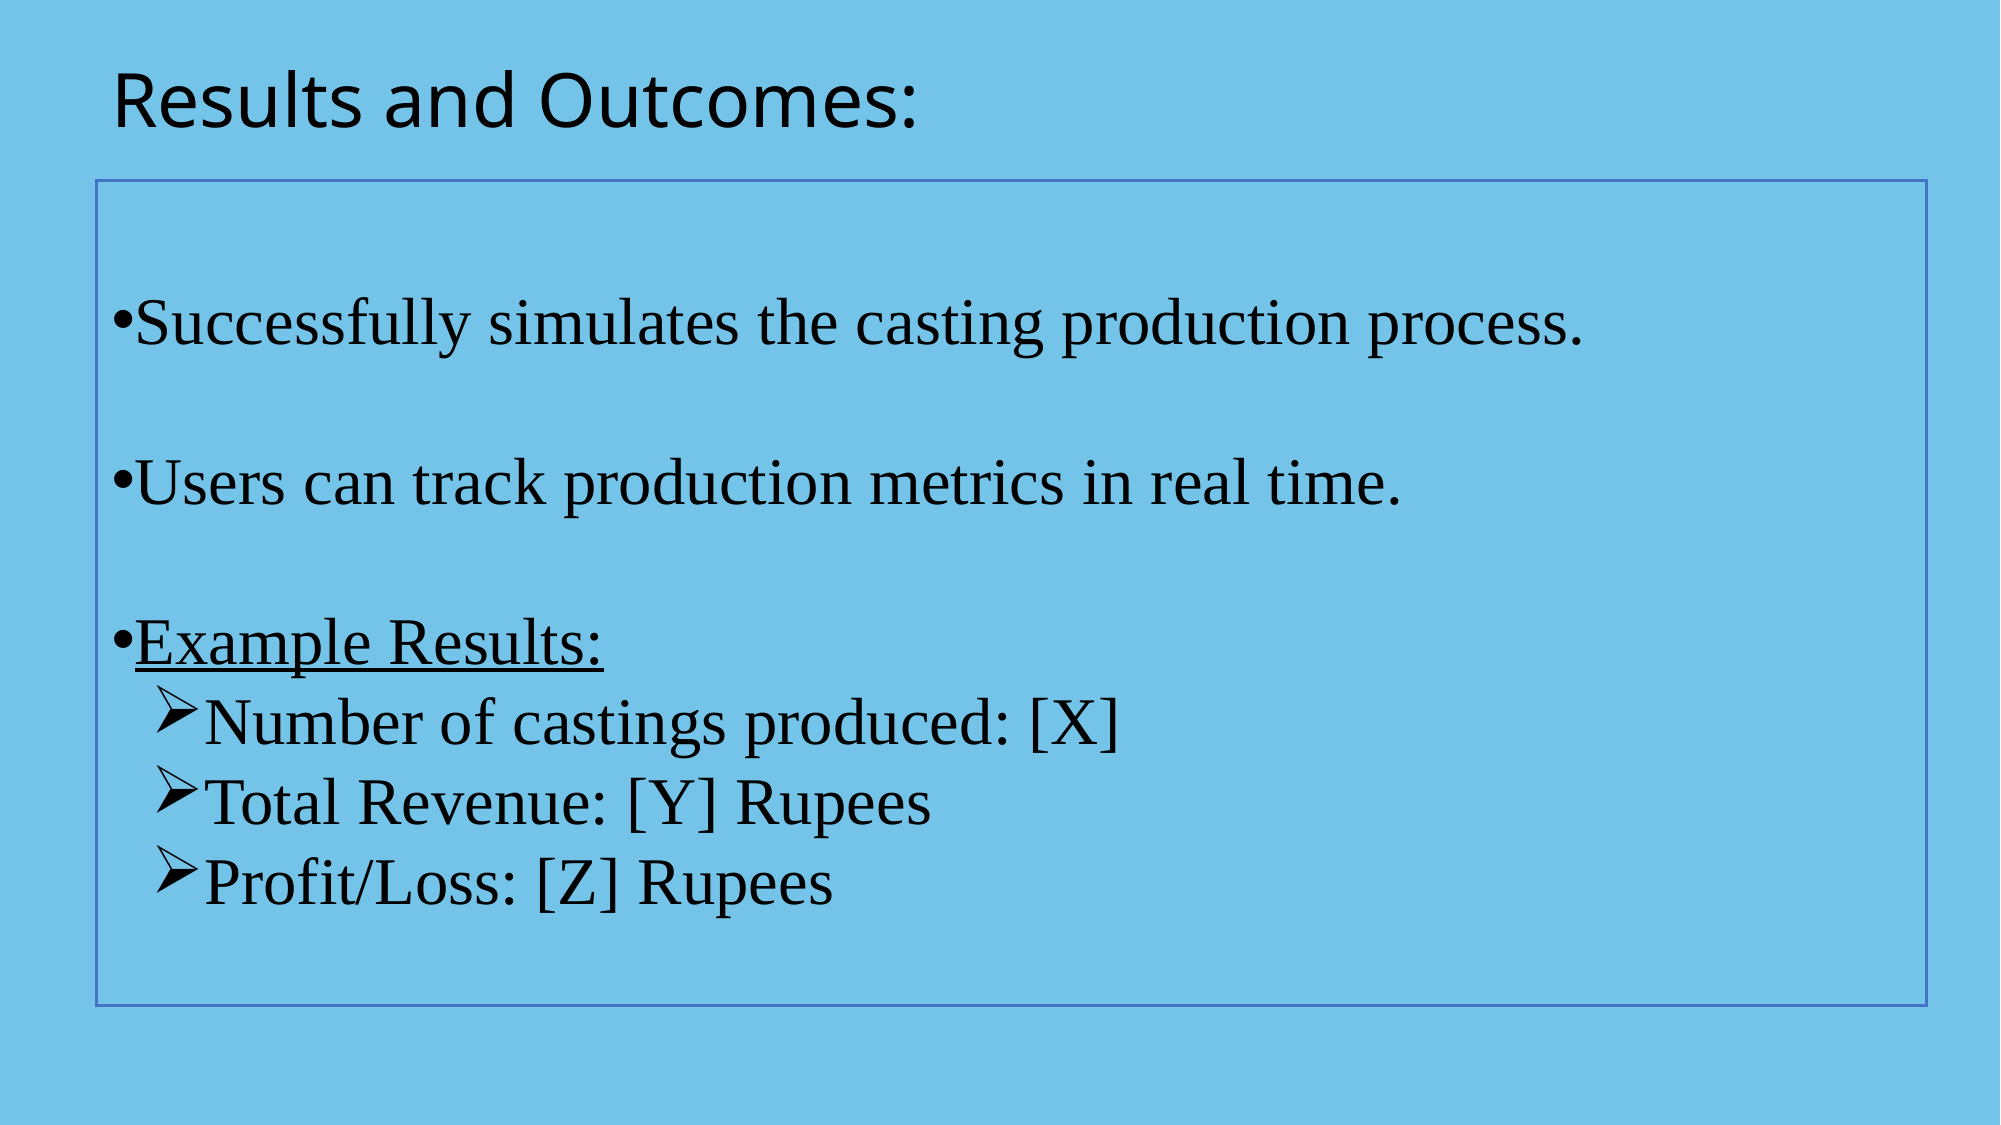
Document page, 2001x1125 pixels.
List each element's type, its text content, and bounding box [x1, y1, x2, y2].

text_box Results and Outcomes: [95, 45, 1214, 150]
text_box Successfully simulates the casting production process. Users can track production metrics in real time. Example Results: Number of castings produced: [X] Total Revenue: [Y] Rupees Profit/Loss: [Z] Rupees [95, 179, 1928, 1007]
